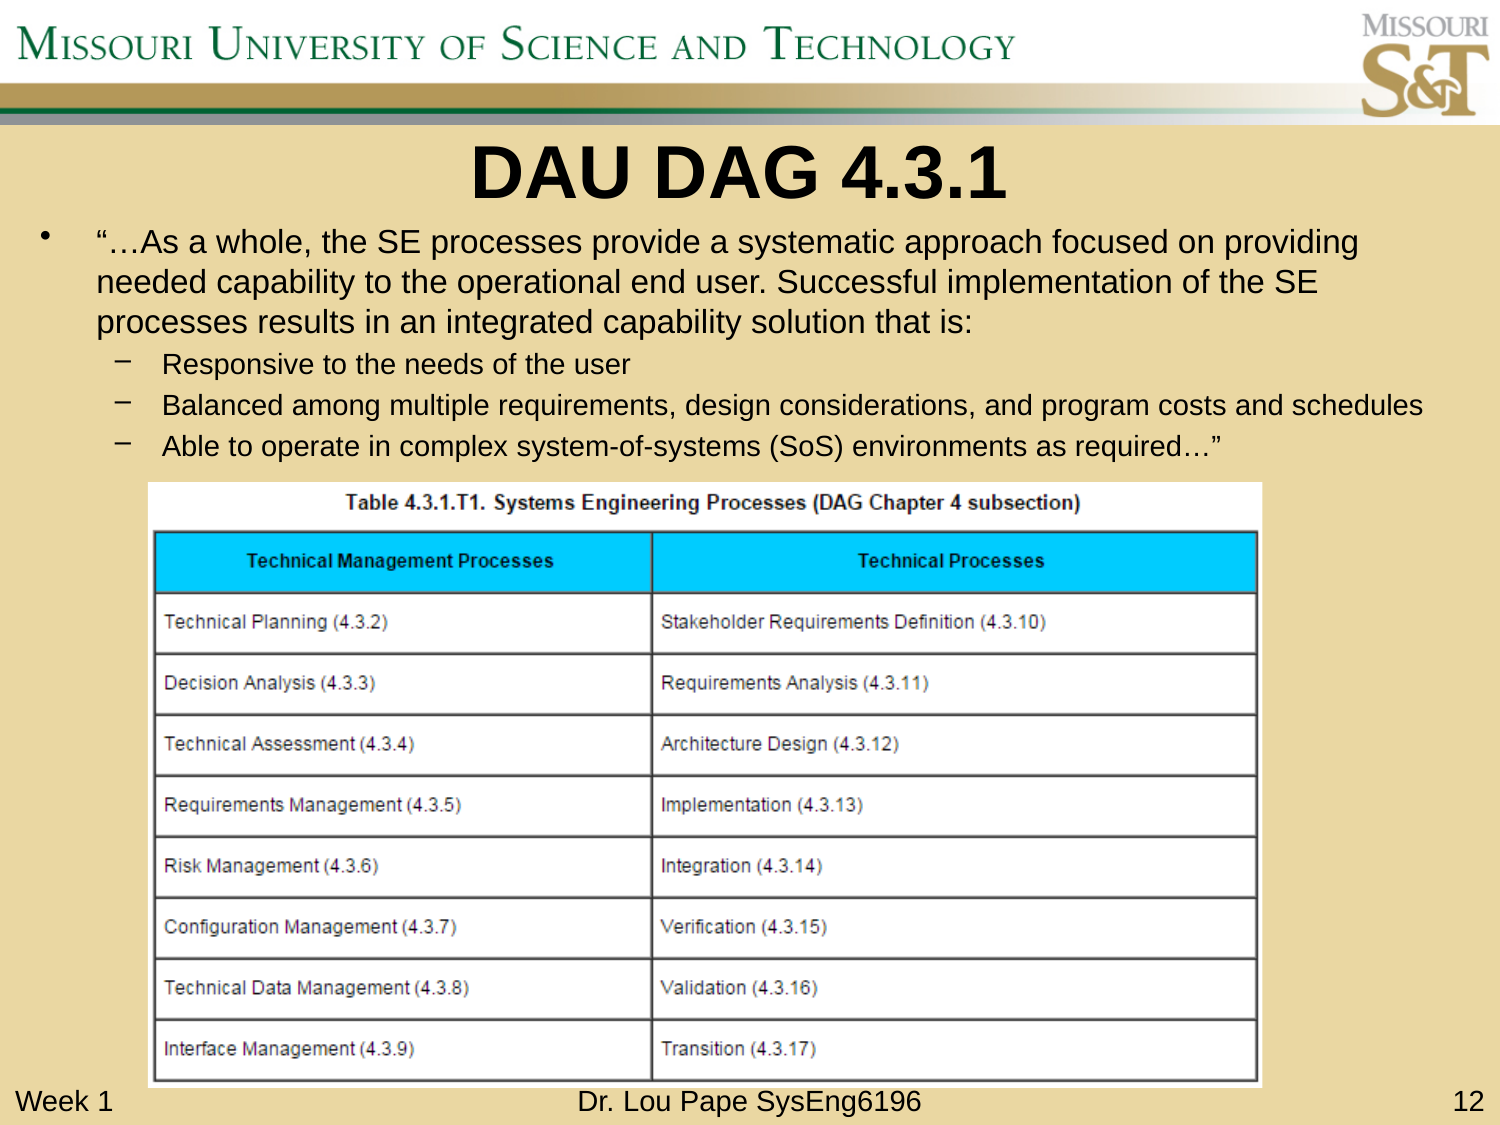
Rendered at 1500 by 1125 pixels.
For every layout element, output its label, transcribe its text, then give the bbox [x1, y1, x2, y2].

footer Dr. Lou Pape SysEng6196 [512, 1096, 988, 1125]
picture [147, 482, 1263, 1088]
slide_number Week 1 [0, 1074, 313, 1125]
list “…As a whole, the SE processes provide a systematic approach focused on providing needed capability to the operational end user. Successful implementation of the SE processes results in an integrated capability solution that is: Responsive to the needs of the user Balanced among multiple requirements, design considerations, and program costs and schedules Able to operate in complex system-of-systems (SoS) environments as required…” [24, 212, 1451, 563]
slide_number 12 [1187, 1074, 1500, 1125]
title DAU DAG 4.3.1 [112, 112, 1388, 212]
picture [0, 0, 1500, 125]
